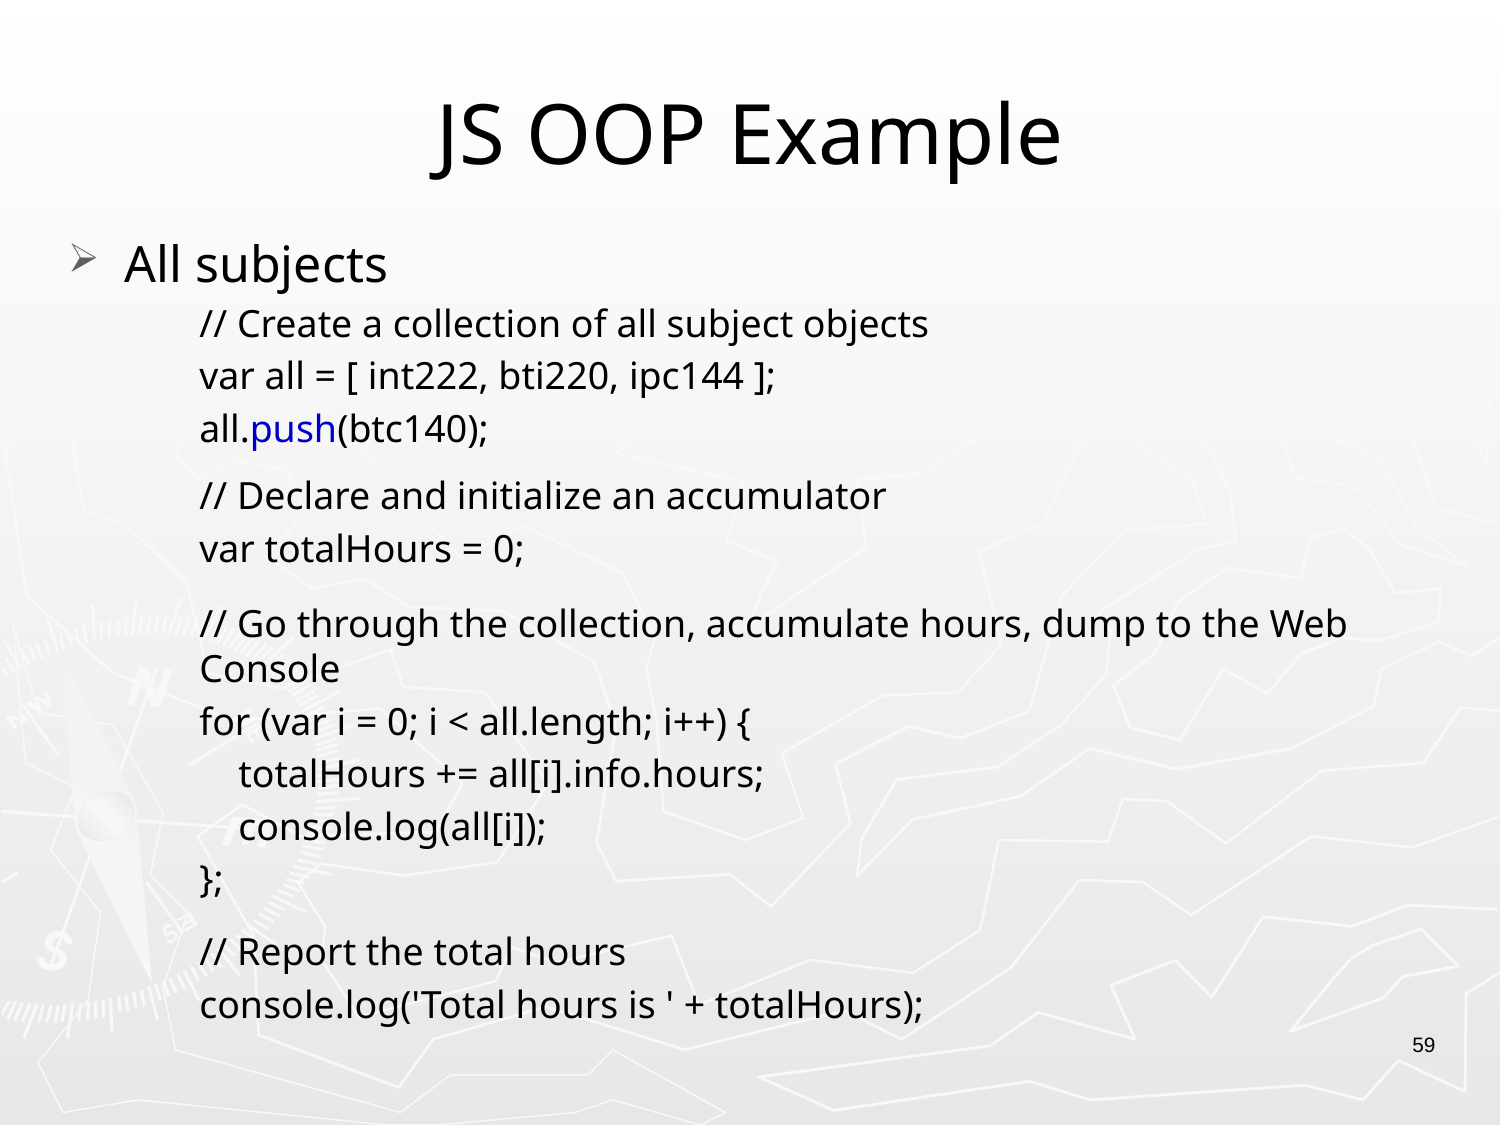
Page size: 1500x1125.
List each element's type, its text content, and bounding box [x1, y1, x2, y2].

slide_number 59 [1074, 1024, 1451, 1103]
list All subjects // Create a collection of all subject objects var all = [ int222, bti220, ipc144 ]; all.push(btc140); // Declare and initialize an accumulator var totalHours = 0; // Go through the collection, accumulate hours, dump to the Web Console for (var i = 0; i < all.length; i++) { totalHours += all[i].info.hours; console.log(all[i]); }; // Report the total hours console.log('Total hours is ' + totalHours); [53, 224, 1455, 1006]
title JS OOP Example [49, 37, 1451, 225]
